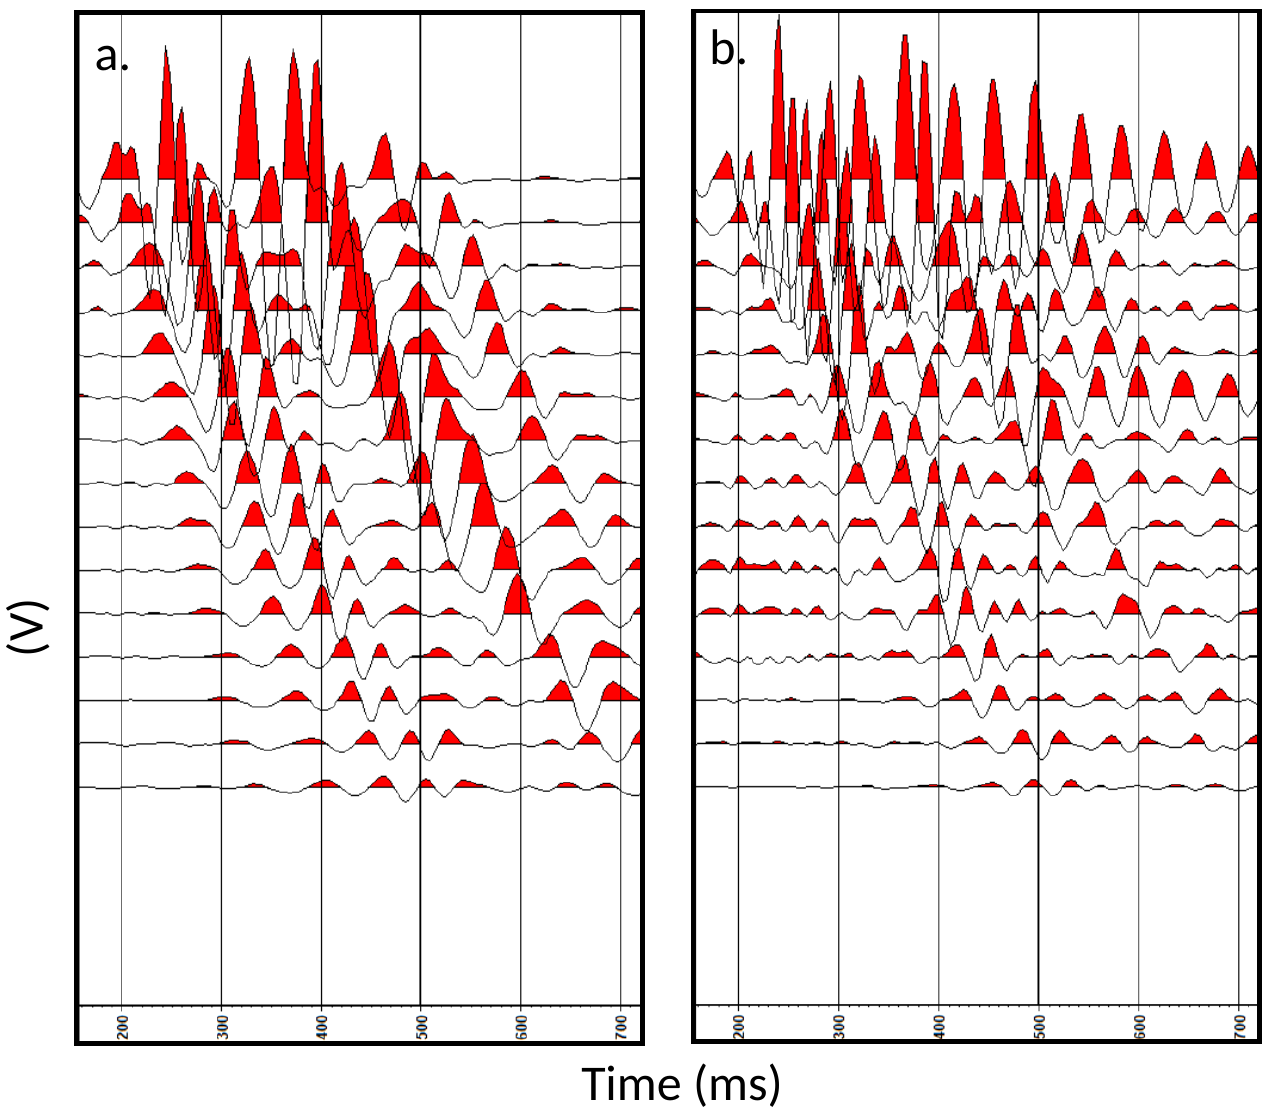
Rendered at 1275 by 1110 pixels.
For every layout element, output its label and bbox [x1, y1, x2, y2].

text_box [0, 7, 1260, 1110]
